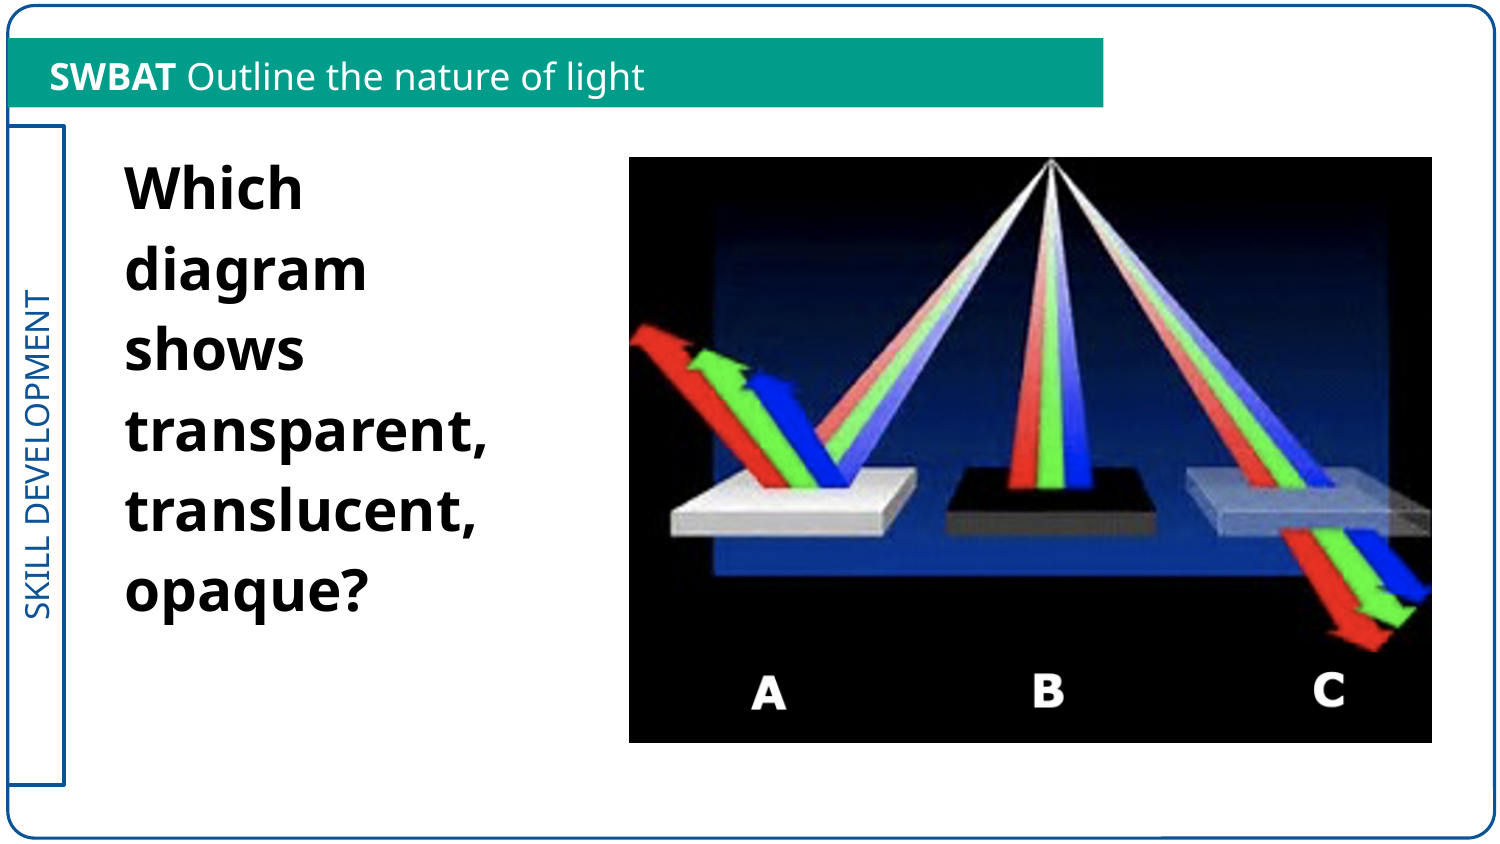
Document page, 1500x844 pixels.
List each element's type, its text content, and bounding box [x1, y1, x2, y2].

list Which diagram shows transparent, translucent, opaque? [90, 125, 549, 807]
subtitle SWBAT Outline the nature of light [15, 43, 1097, 101]
picture [629, 157, 1432, 744]
